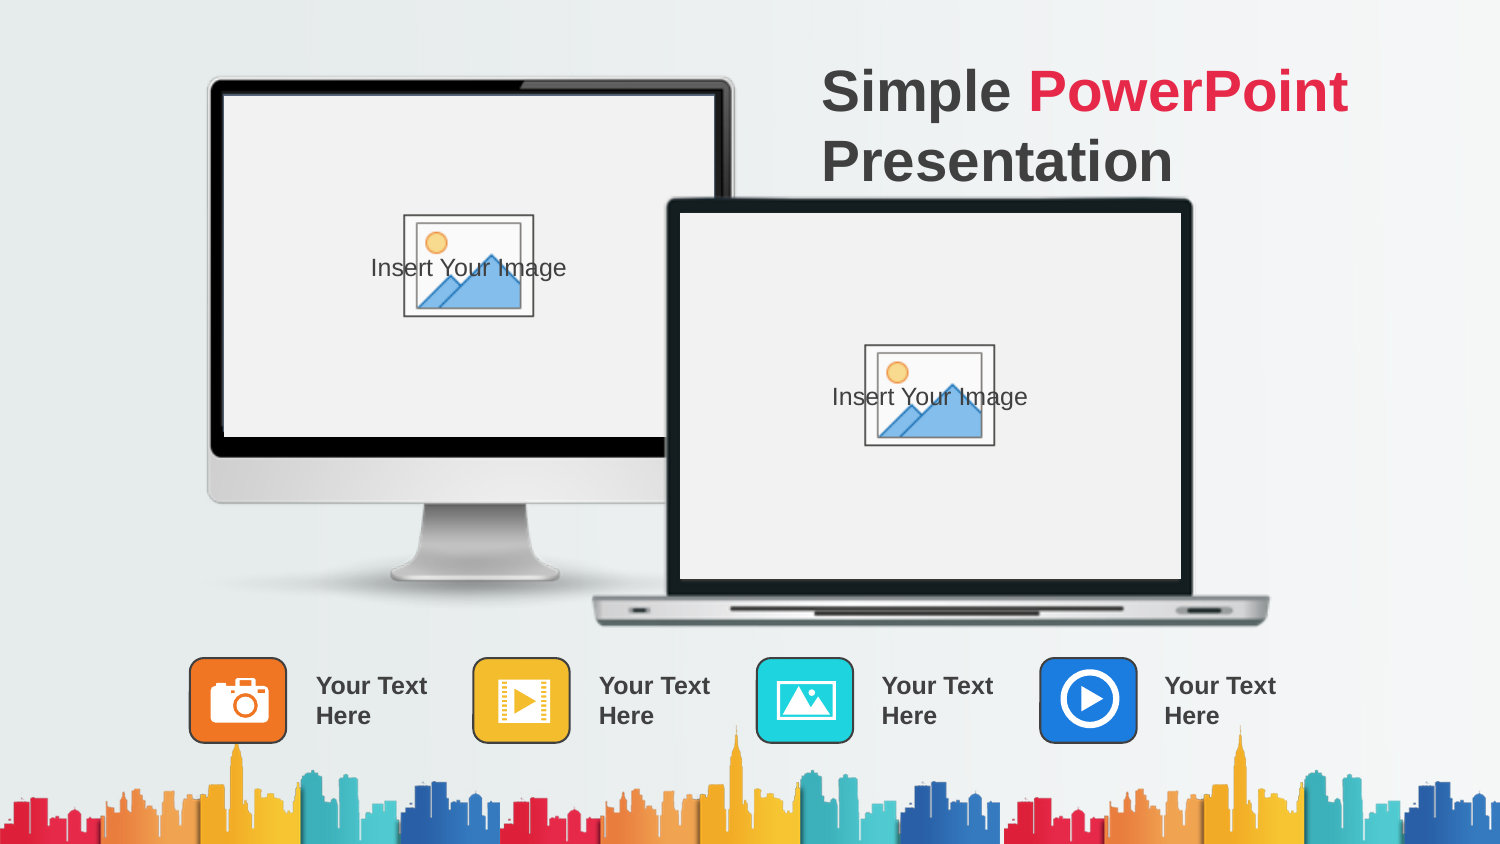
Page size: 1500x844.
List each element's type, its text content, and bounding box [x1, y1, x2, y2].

text_box [754, 682, 856, 745]
text_box Your Text Here [1149, 682, 1306, 737]
text_box Your Text Here [866, 682, 1023, 737]
picture [0, 0, 1500, 844]
text_box [775, 682, 838, 722]
text_box [471, 682, 572, 745]
text_box Your Text Here [583, 682, 740, 737]
text_box [208, 675, 271, 725]
text_box Your Text Here [301, 662, 457, 737]
text_box [1038, 682, 1139, 745]
text_box [496, 682, 552, 725]
text_box Simple PowerPoint Presentation [806, 45, 1396, 146]
text_box [1058, 682, 1122, 731]
text_box [187, 655, 289, 745]
